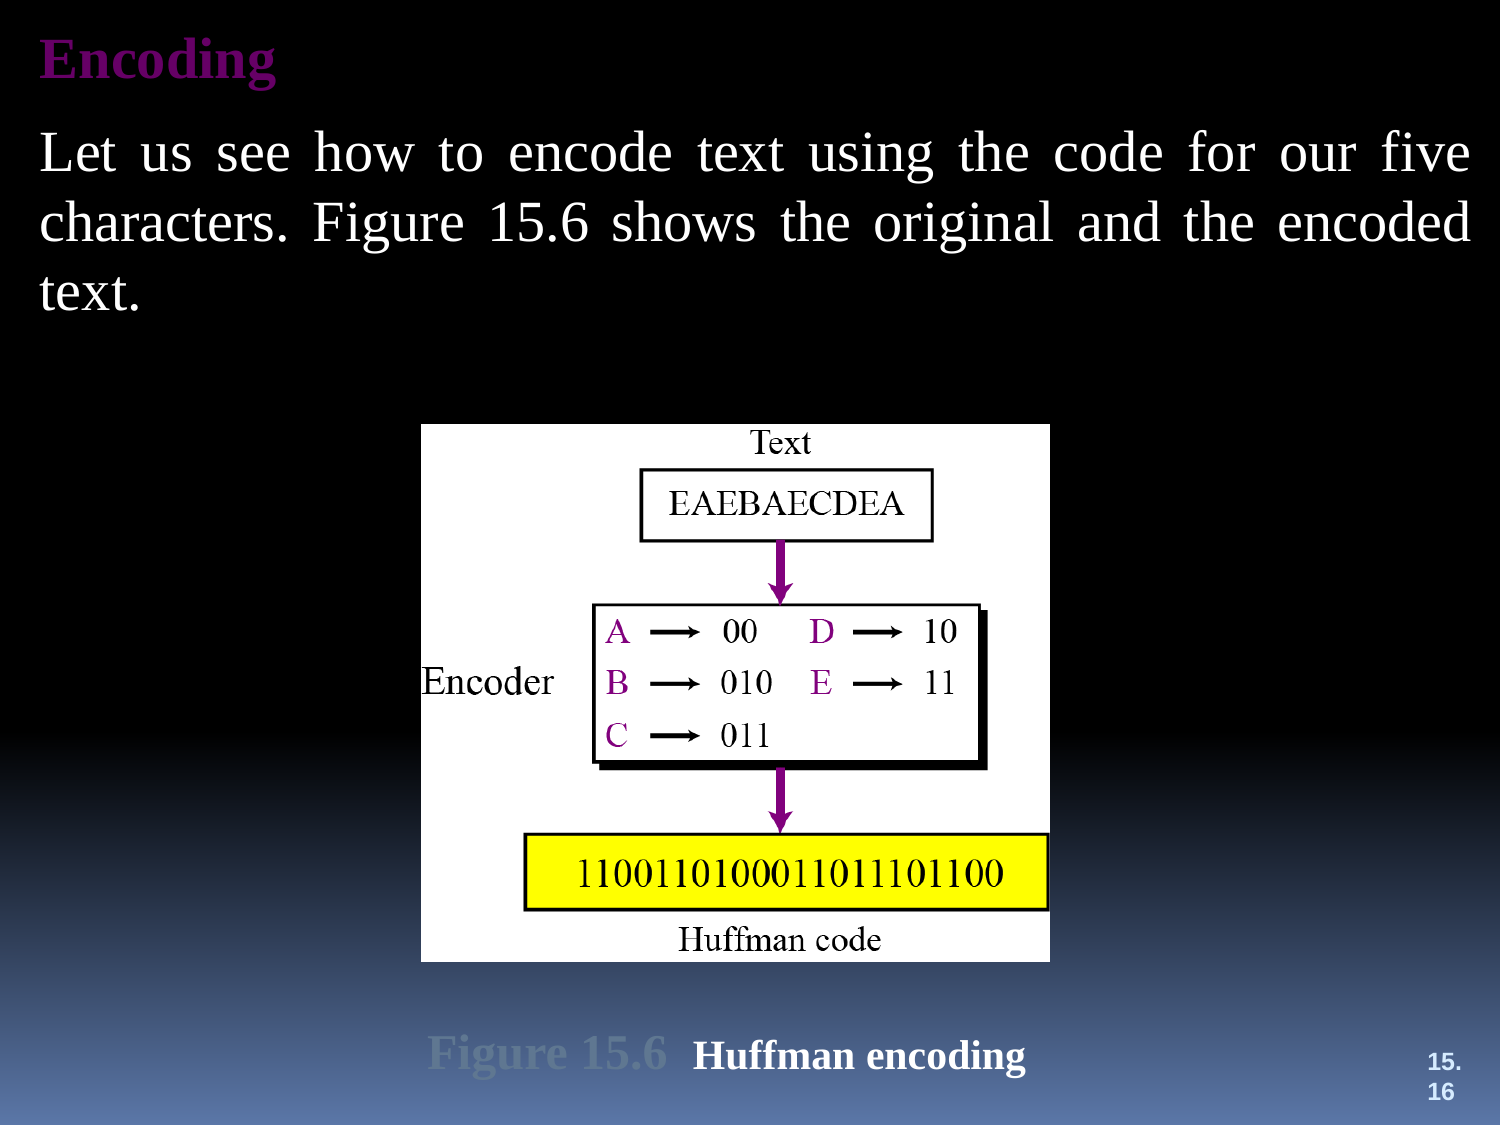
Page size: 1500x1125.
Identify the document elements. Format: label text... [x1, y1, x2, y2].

slide_number 15.16 [1412, 1052, 1488, 1113]
text_box Let us see how to encode text using the code for our five characters. Figure 15.6 shows the original and the encoded text. [24, 105, 1488, 330]
text_box Encoding [24, 12, 875, 98]
text_box Figure 15.6 Huffman encoding [412, 1012, 1042, 1088]
picture [421, 424, 1051, 962]
